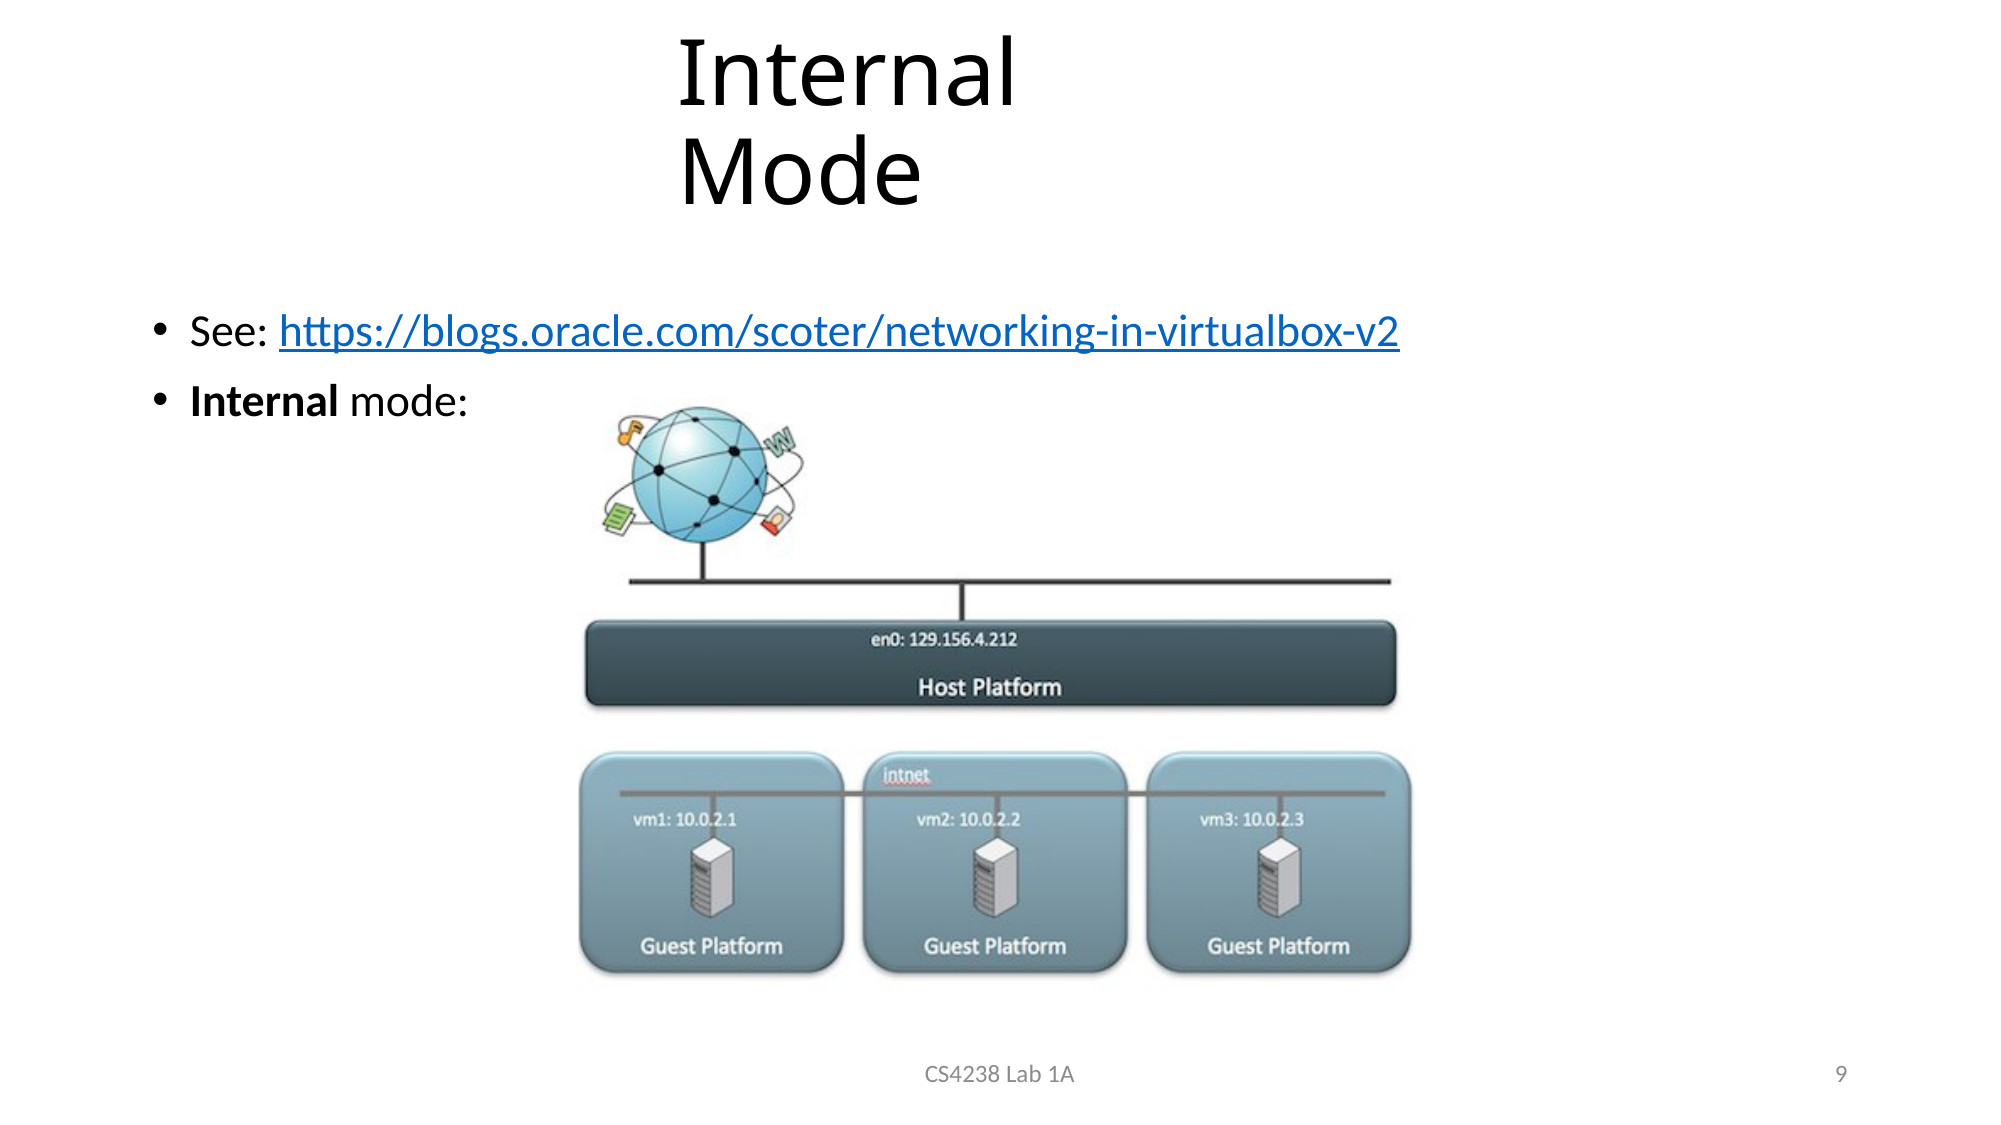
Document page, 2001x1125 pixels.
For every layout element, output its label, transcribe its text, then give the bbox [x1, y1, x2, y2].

slide_number 9 [1412, 1042, 1863, 1103]
title Internal Mode [662, 46, 1255, 206]
picture [578, 397, 1422, 994]
footer CS4238 Lab 1A [662, 1042, 1338, 1103]
list See: https://blogs.oracle.com/scoter/networking-in-virtualbox-v2 Internal mode: [137, 299, 1863, 1014]
